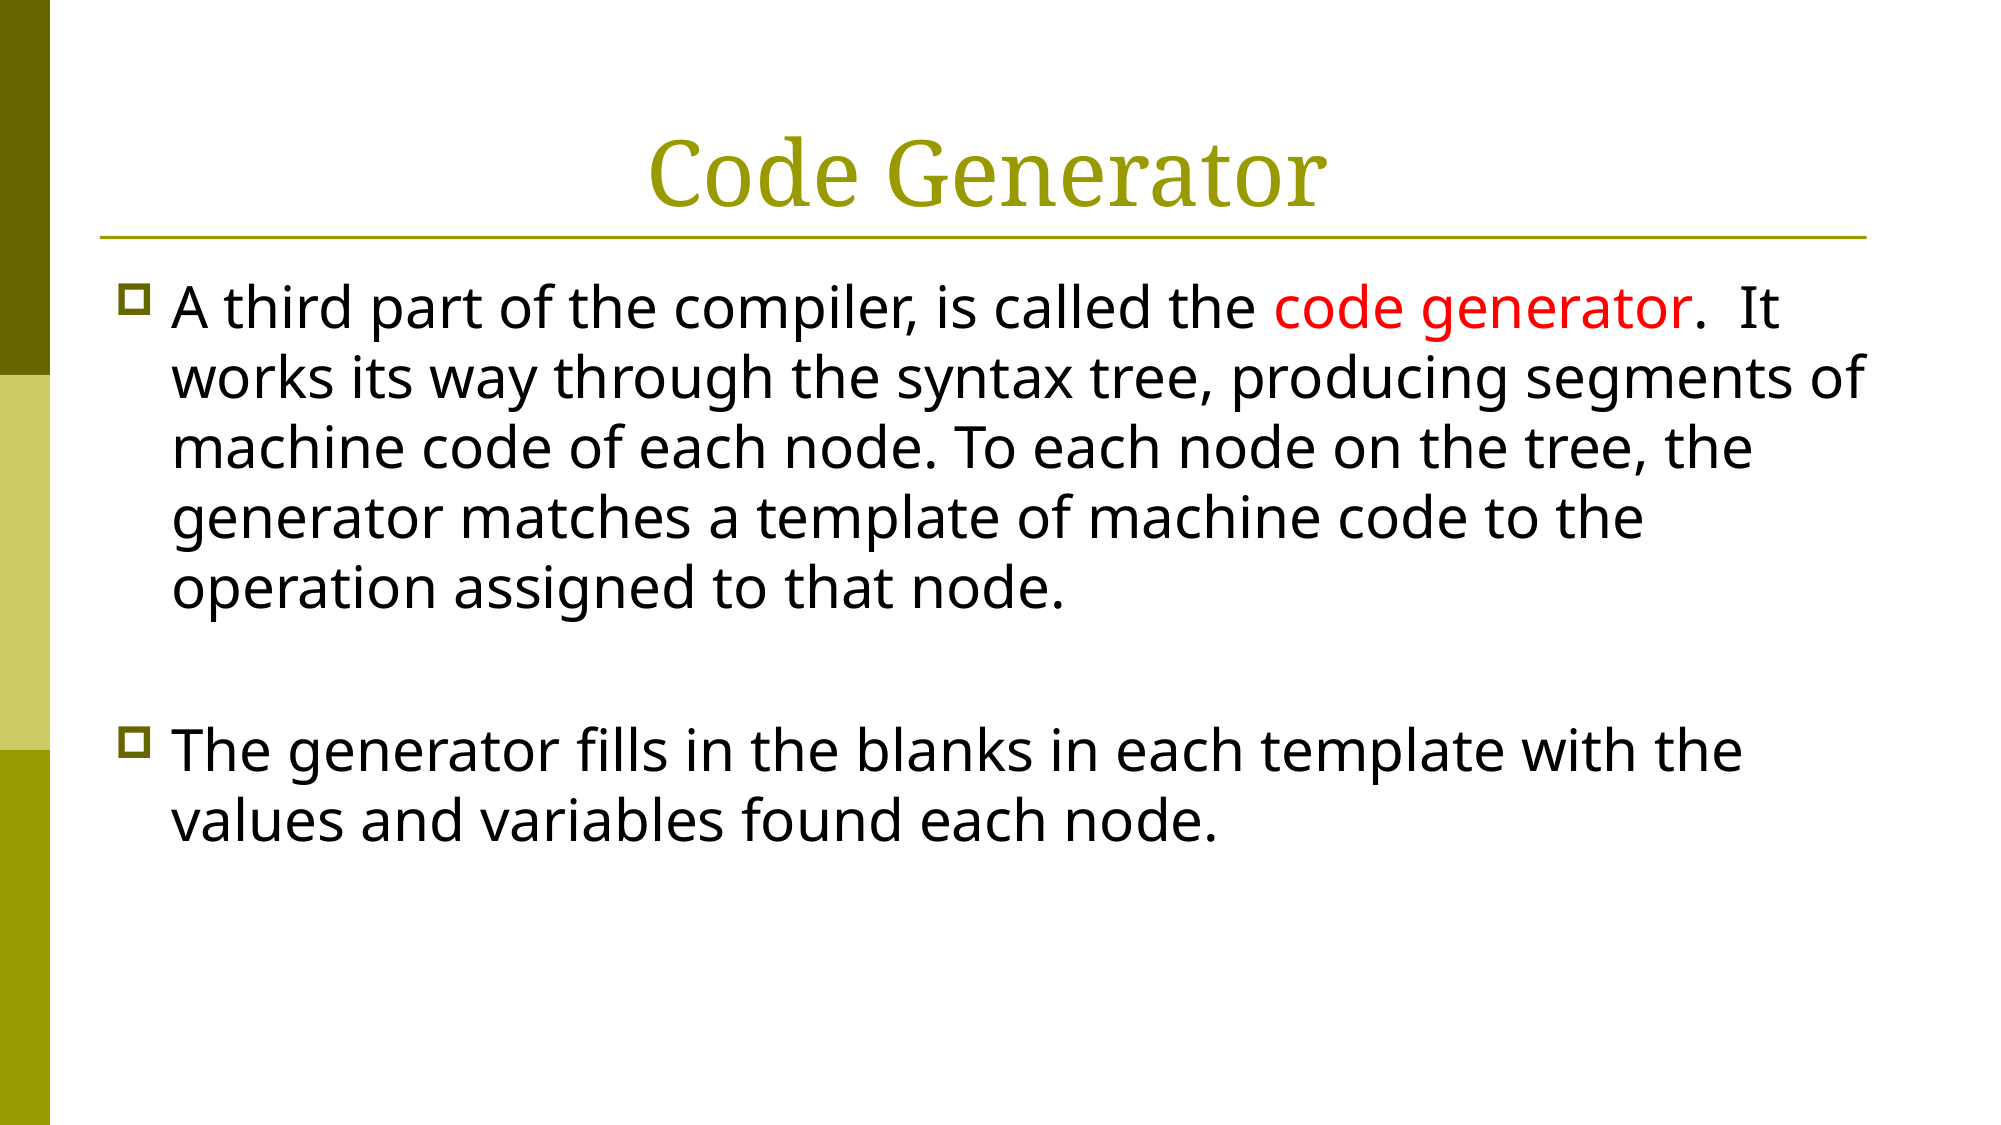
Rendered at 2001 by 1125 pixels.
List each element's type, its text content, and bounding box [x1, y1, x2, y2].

title Code Generator [99, 45, 1900, 233]
list A third part of the compiler, is called the code generator. It works its way through the syntax tree, producing segments of machine code of each node. To each node on the tree, the generator matches a template of machine code to the operation assigned to that node. The generator fills in the blanks in each template with the values and variables found each node. [99, 262, 1900, 1006]
